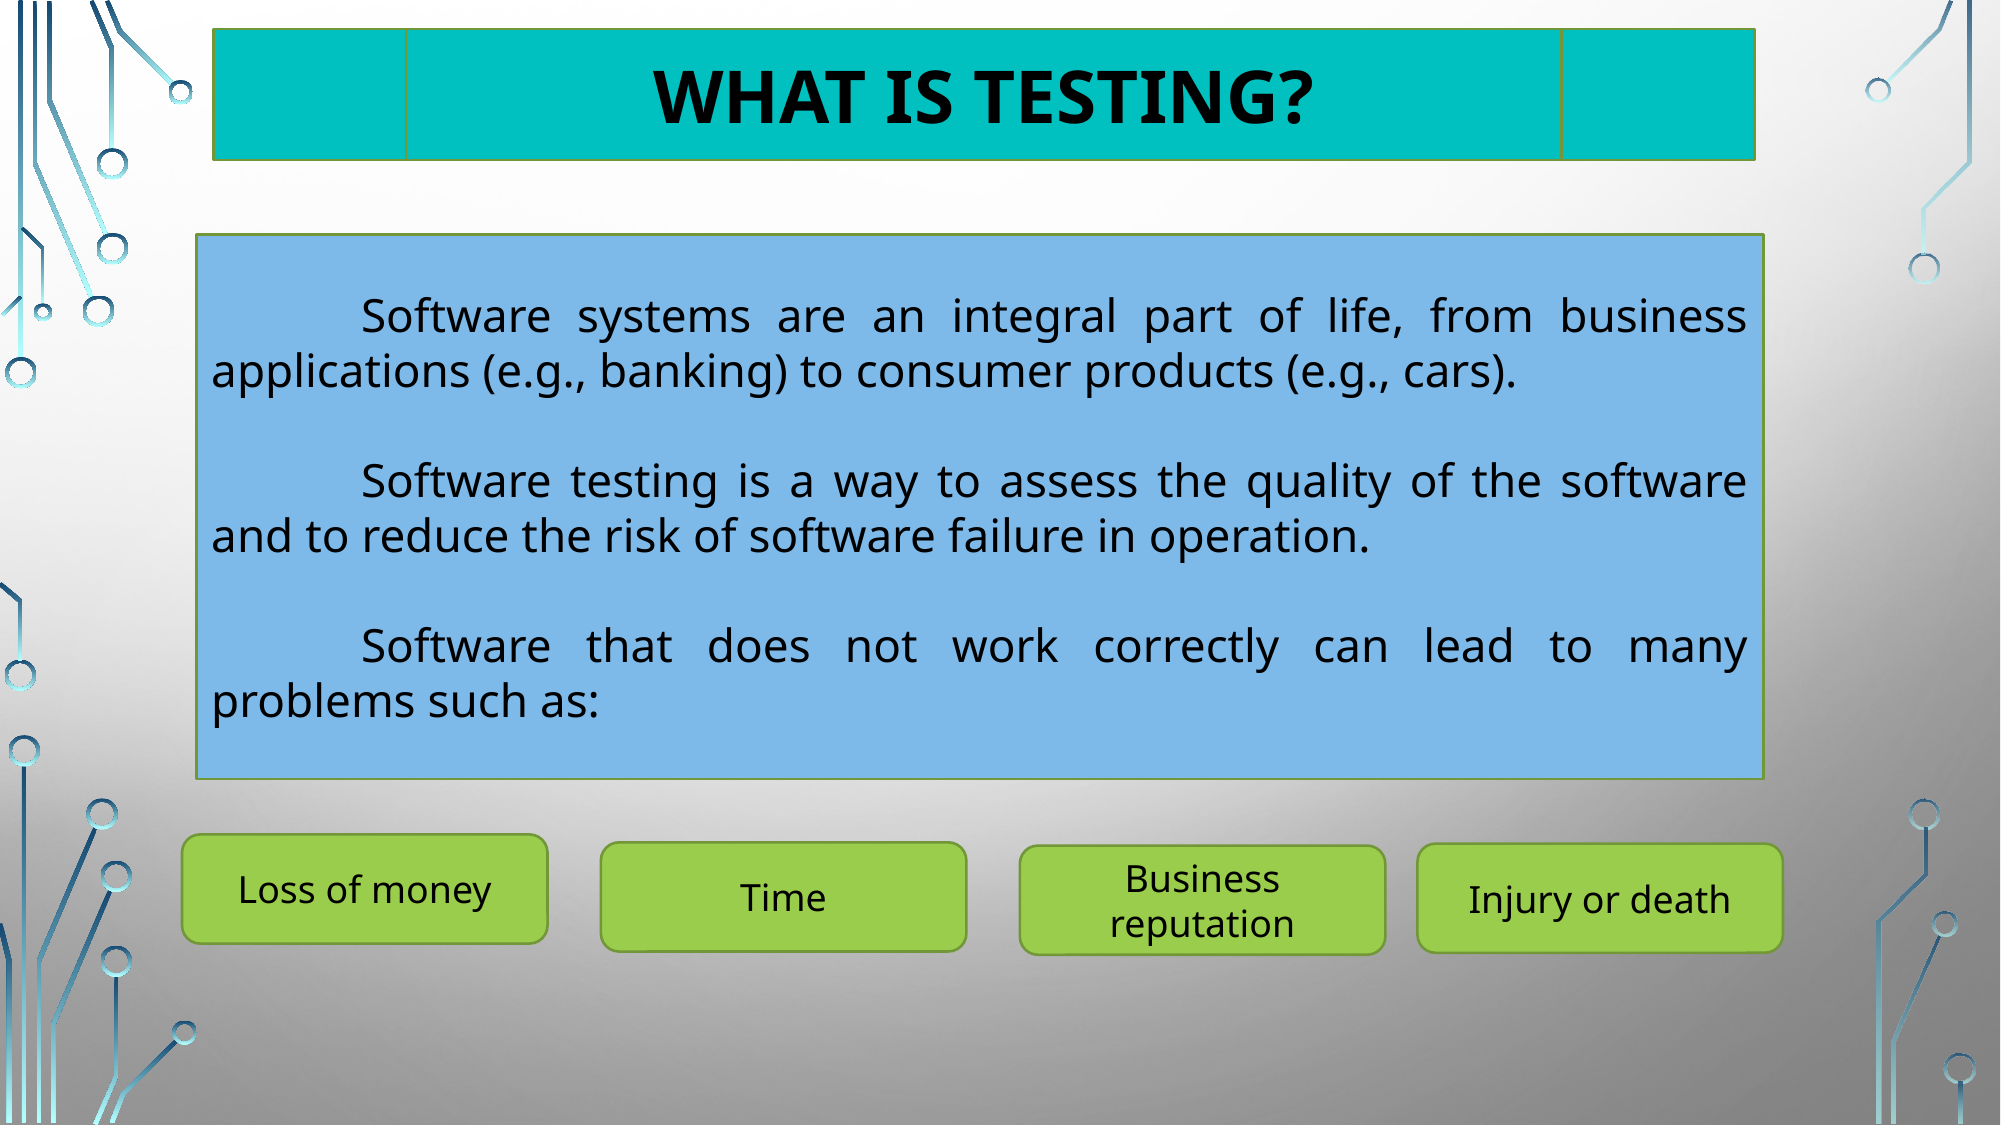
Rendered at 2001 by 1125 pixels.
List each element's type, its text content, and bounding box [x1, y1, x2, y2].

text_box Time [599, 841, 968, 953]
text_box Loss of money [180, 833, 549, 945]
text_box Business reputation [1018, 844, 1387, 957]
text_box Injury or death [1416, 842, 1785, 955]
text_box Software systems are an integral part of life, from business applications (e.g., banking) to consumer products (e.g., cars). Software testing is a way to assess the quality of the software and to reduce the risk of software failure in operation. Software that does not work correctly can lead to many problems such as: [195, 233, 1765, 780]
text_box WHAT IS TESTING? [212, 28, 1756, 161]
